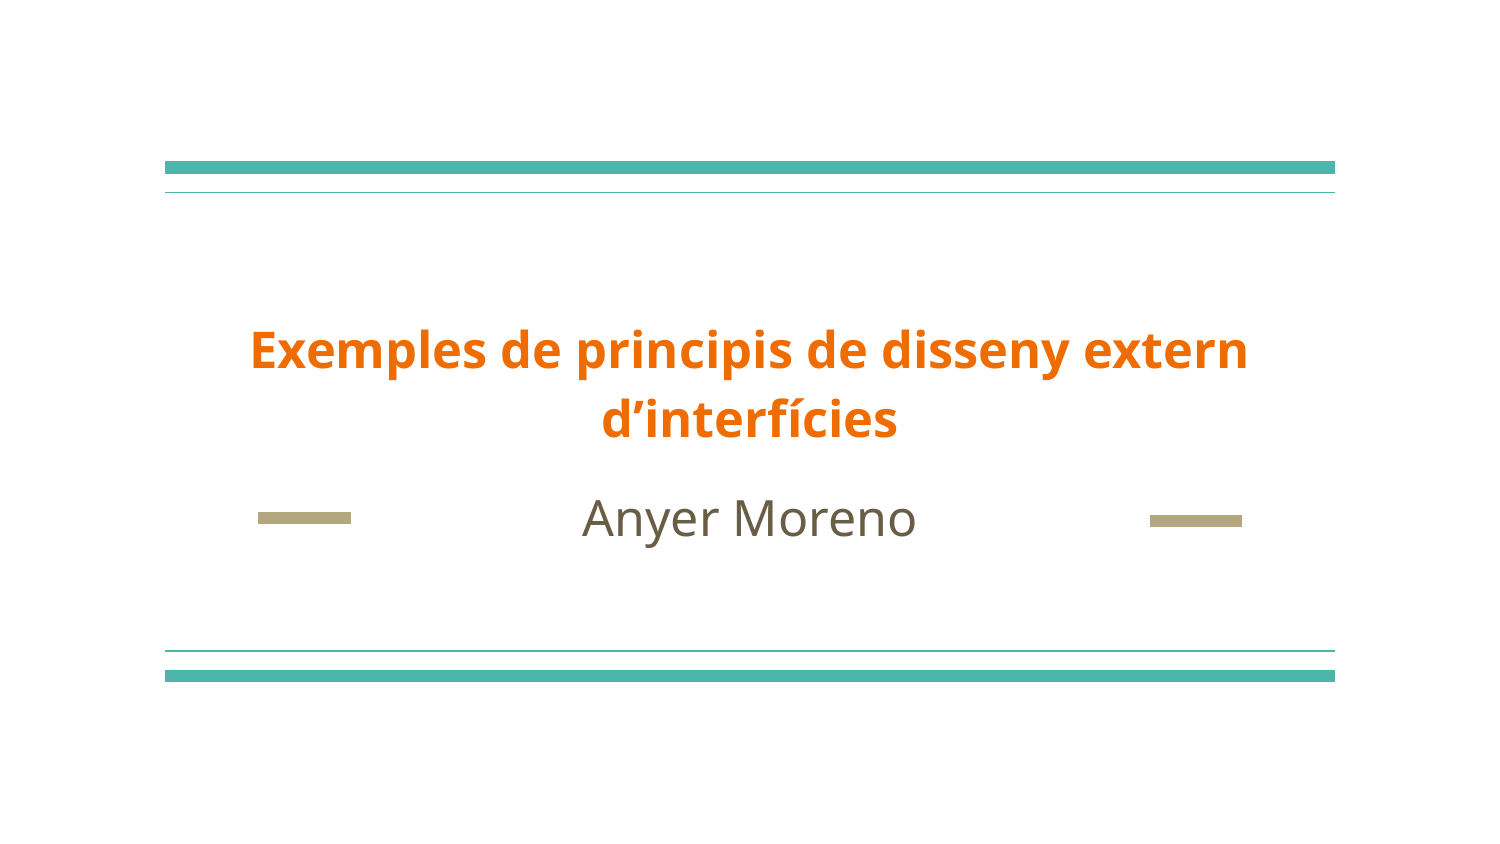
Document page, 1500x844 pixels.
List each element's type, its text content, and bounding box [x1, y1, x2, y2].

title Exemples de principis de disseny extern d’interfícies [164, 299, 1336, 468]
subtitle Anyer Moreno [350, 467, 1150, 598]
